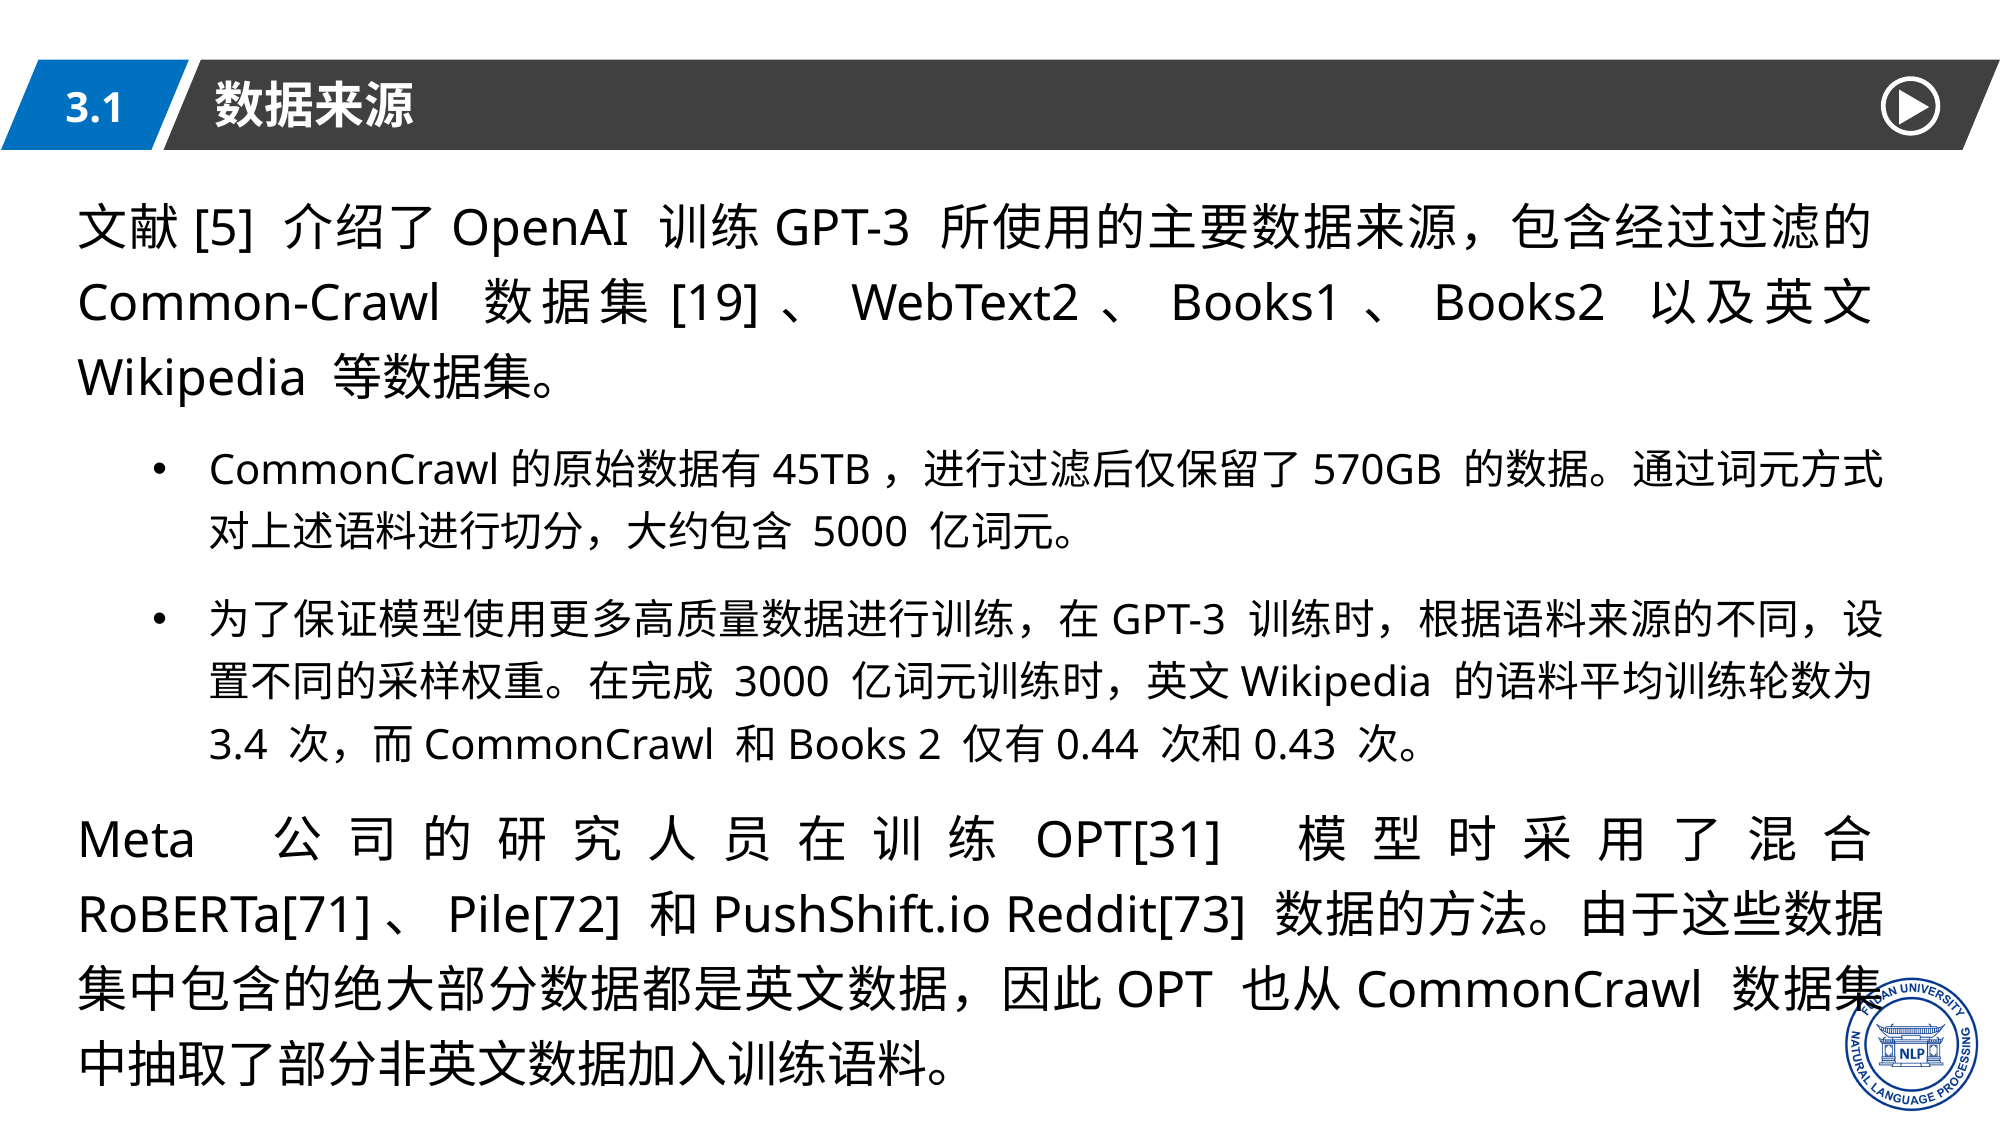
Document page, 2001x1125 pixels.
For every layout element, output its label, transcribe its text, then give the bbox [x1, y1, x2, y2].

text_box [1, 89, 157, 150]
text_box 3.1 [26, 73, 164, 138]
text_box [1883, 78, 1939, 134]
text_box 文献[5] 介绍了OpenAI 训练GPT-3 所使用的主要数据来源，包含经过过滤的Common-Crawl 数据集[19]、WebText2、Books1、Books2 以及英文Wikipedia 等数据集。 CommonCrawl的原始数据有45TB，进行过滤后仅保留了570GB 的数据。通过词元方式对上述语料进行切分，大约包含 5000 亿词元。 为了保证模型使用更多高质量数据进行训练，在GPT-3 训练时，根据语料来源的不同，设置不同的采样权重。在完成 3000 亿词元训练时，英文Wikipedia 的语料平均训练轮数为3.4 次，而CommonCrawl 和Books 2 仅有0.44 次和0.43 次。 Meta 公司的研究人员在训练OPT[31] 模型时采用了混合RoBERTa[71]、Pile[72] 和PushShift.io Reddit[73] 数据的方法。由于这些数据集中包含的绝大部分数据都是英文数据，因此OPT 也从CommonCrawl 数据集中抽取了部分非英文数据加入训练语料。 [62, 172, 1900, 1101]
text_box [32, 59, 189, 120]
text_box 数据来源 [199, 66, 430, 142]
text_box [163, 59, 2000, 150]
picture [1834, 972, 1985, 1117]
